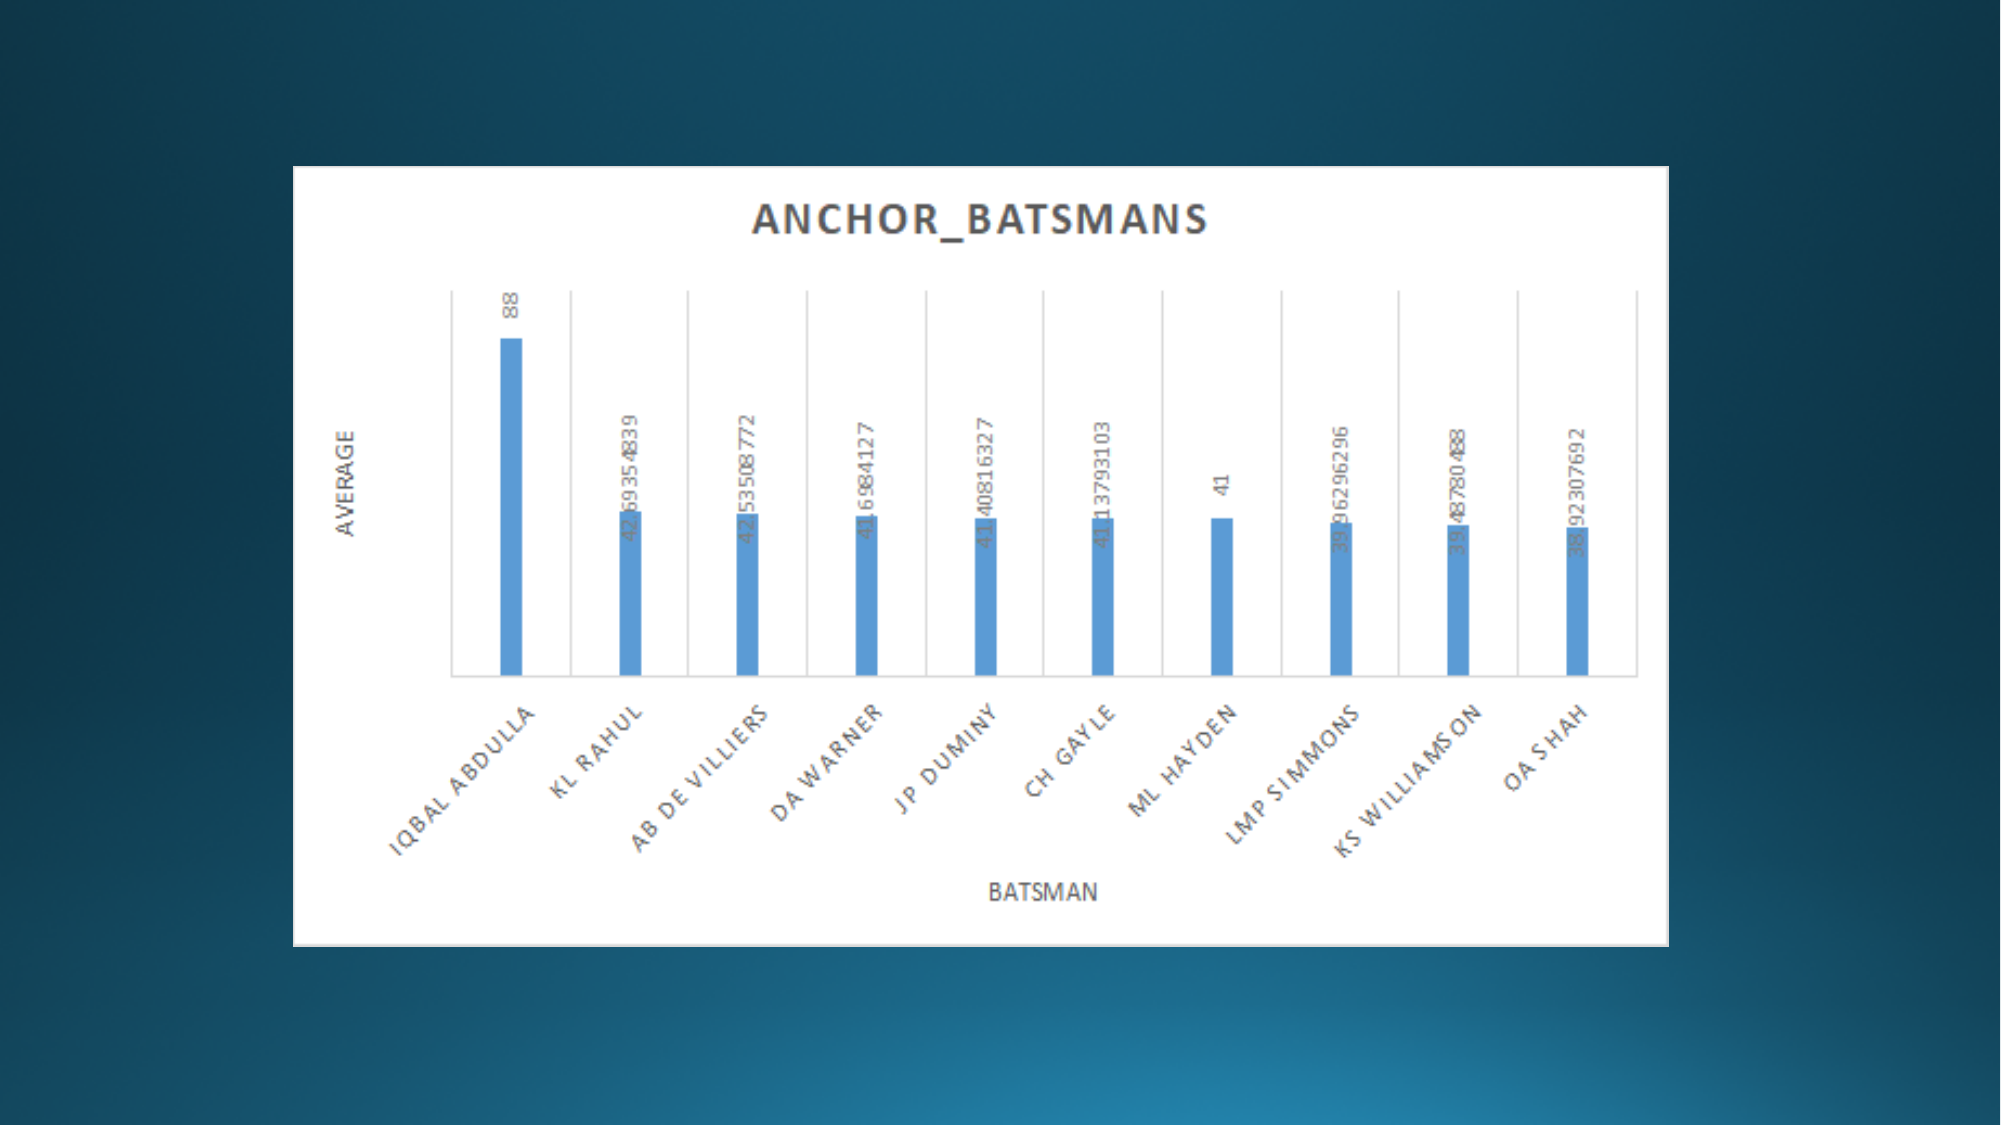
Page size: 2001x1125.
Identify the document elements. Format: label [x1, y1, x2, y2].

picture [0, 0, 2001, 1125]
list [293, 166, 1669, 947]
